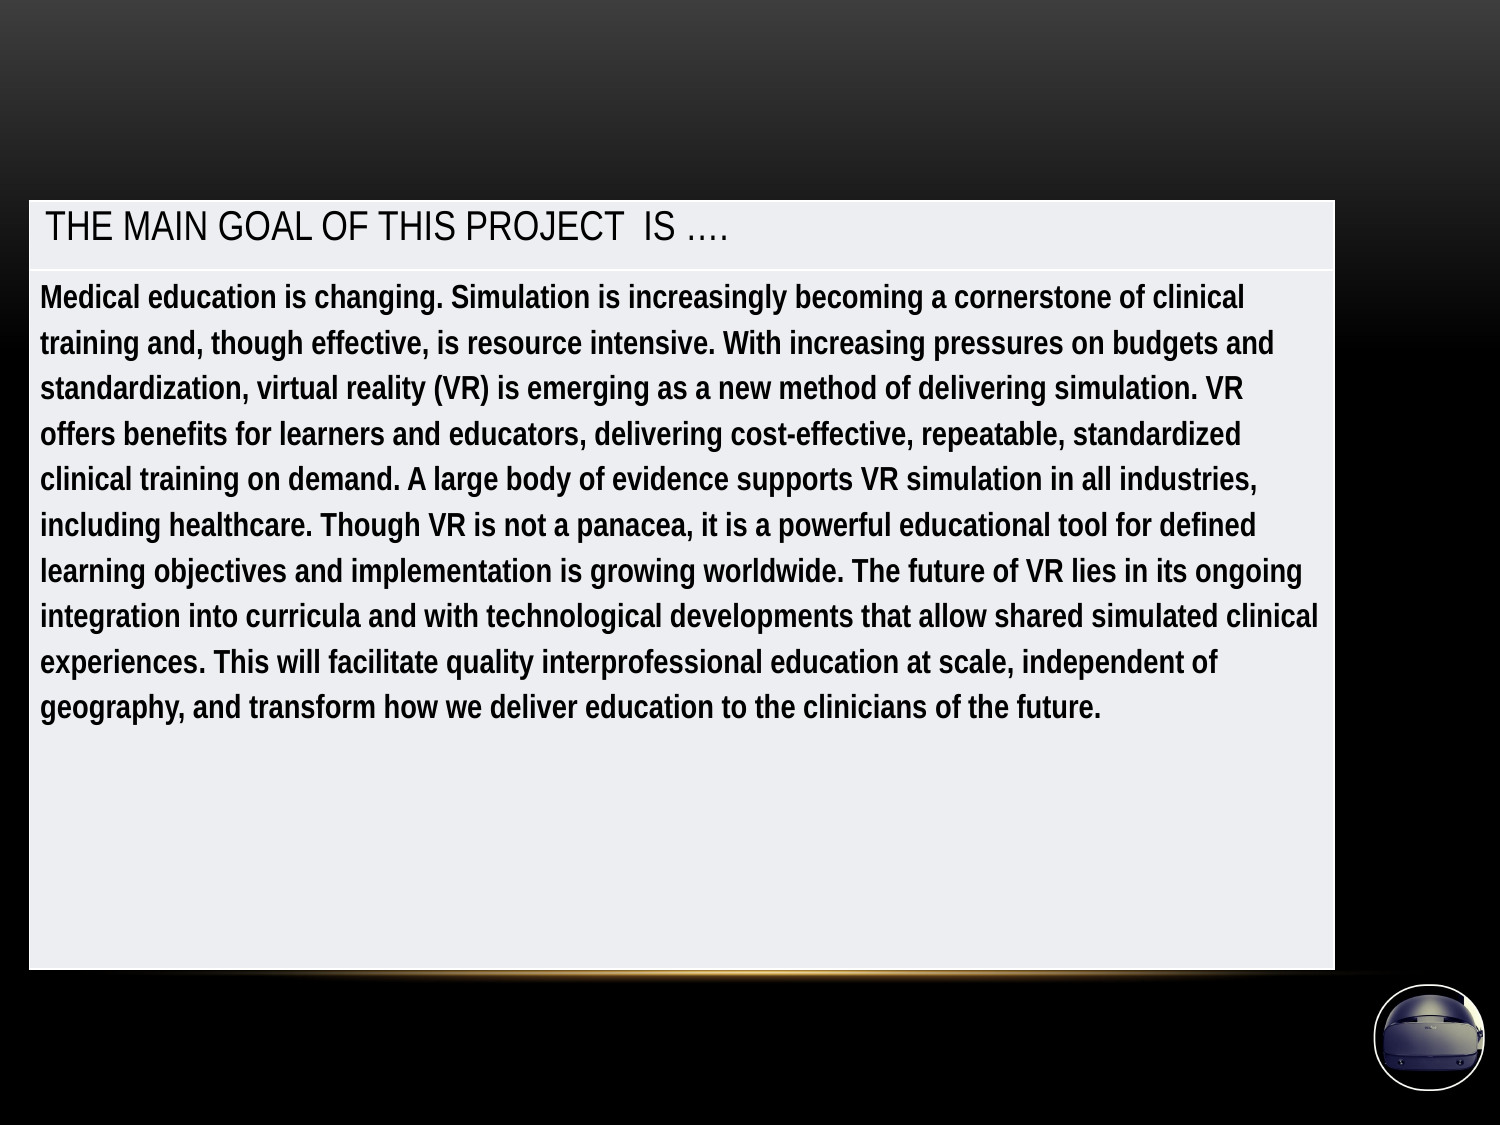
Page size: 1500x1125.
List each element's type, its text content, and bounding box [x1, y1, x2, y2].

table_cell Medical education is changing. Simulation is increasingly becoming a cornerstone of clinical training and, though effective, is resource intensive. With increasing pressures on budgets and standardization, virtual reality (VR) is emerging as a new method of delivering simulation. VR offers benefits for learners and educators, delivering cost-effective, repeatable, standardized clinical training on demand. A large body of evidence supports VR simulation in all industries, including healthcare. Though VR is not a panacea, it is a powerful educational tool for defined learning objectives and implementation is growing worldwide. The future of VR lies in its ongoing integration into curricula and with technological developments that allow shared simulated clinical experiences. This will facilitate quality interprofessional education at scale, independent of geography, and transform how we deliver education to the clinicians of the future. [30, 271, 1333, 968]
table_header THE MAIN GOAL OF THIS PROJECT is …. [30, 202, 1333, 269]
picture [0, 0, 1500, 1125]
